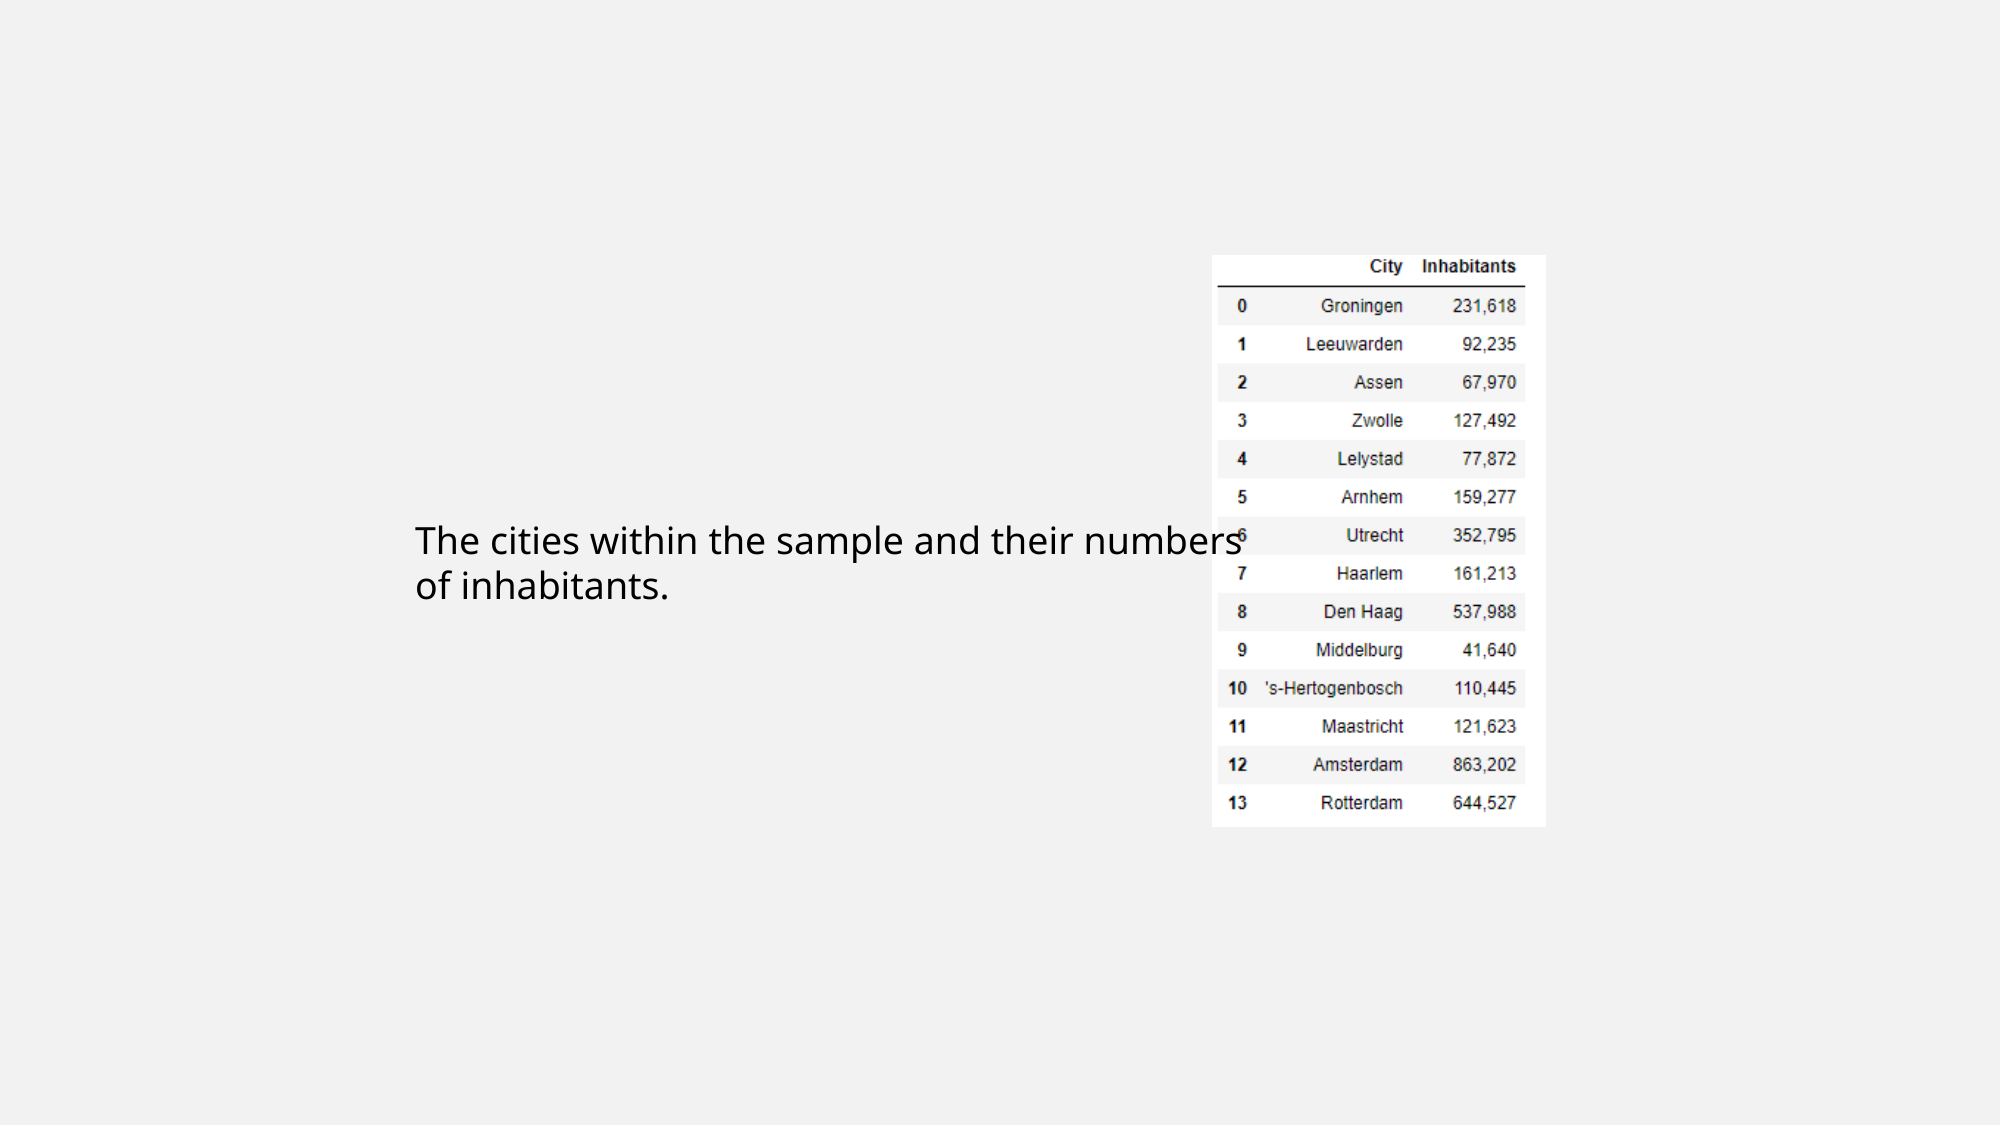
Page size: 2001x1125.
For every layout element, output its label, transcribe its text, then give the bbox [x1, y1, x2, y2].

text_box The cities within the sample and their numbers of inhabitants. [400, 509, 1212, 615]
picture [1212, 255, 1546, 827]
